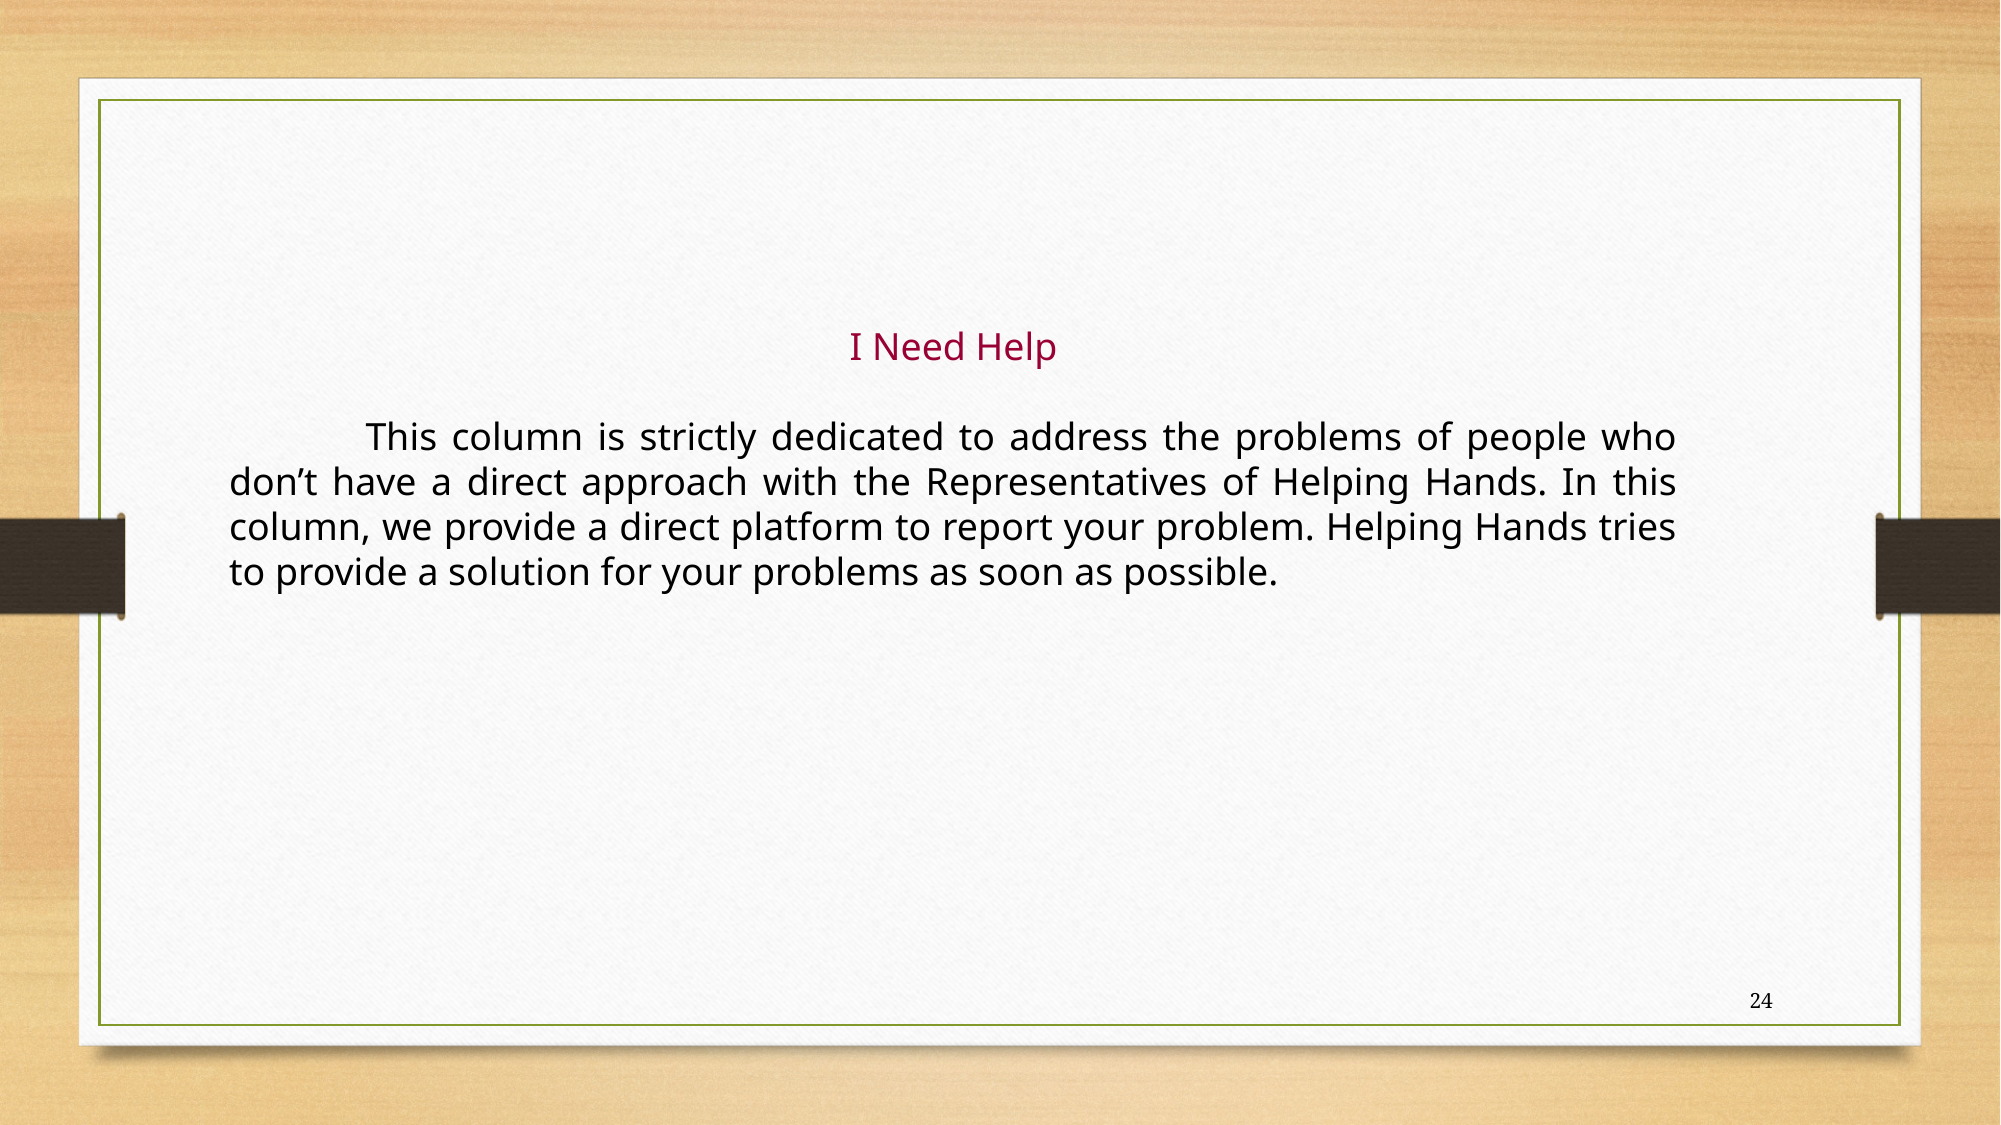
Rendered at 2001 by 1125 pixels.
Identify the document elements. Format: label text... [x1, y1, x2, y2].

picture [0, 0, 2001, 1125]
slide_number 24 [1698, 979, 1788, 1025]
text_box I Need Help This column is strictly dedicated to address the problems of people who don’t have a direct approach with the Representatives of Helping Hands. In this column, we provide a direct platform to report your problem. Helping Hands tries to provide a solution for your problems as soon as possible. [214, 315, 1693, 601]
